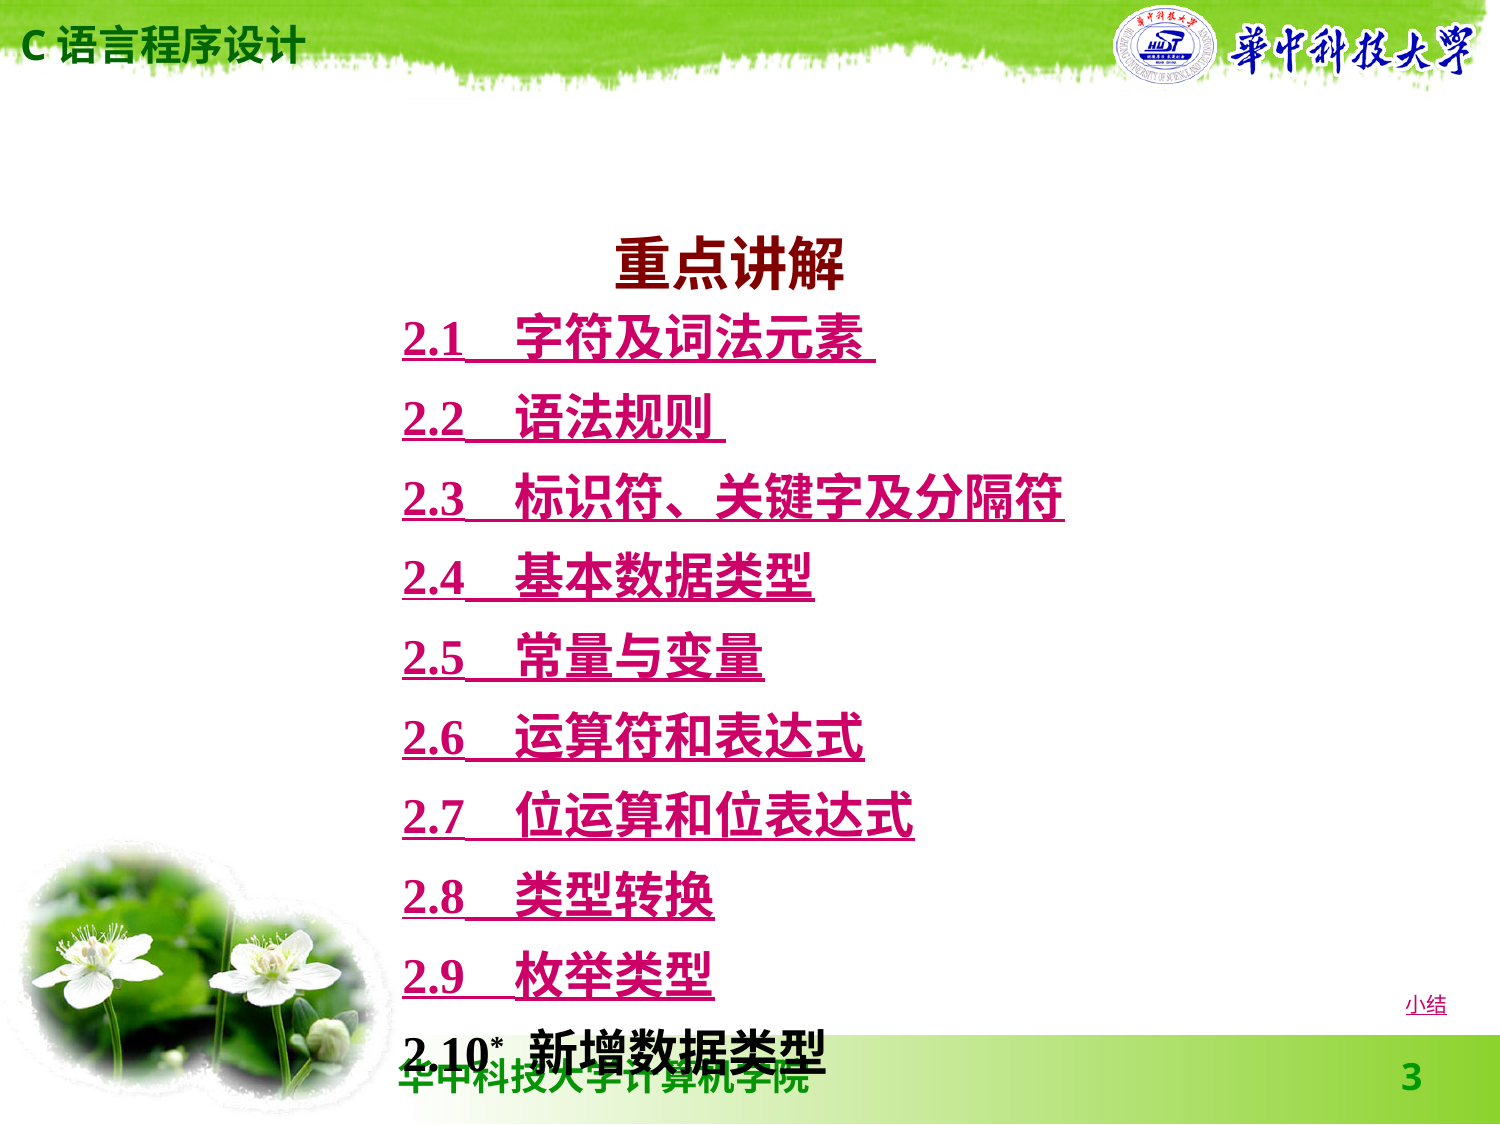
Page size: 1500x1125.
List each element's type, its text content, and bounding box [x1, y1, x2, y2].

slide_number 3 [1124, 1041, 1438, 1112]
text_box 小结 [1391, 984, 1475, 1029]
text_box 重点讲解 [592, 219, 868, 290]
picture [0, 0, 1500, 113]
picture [0, 828, 413, 1125]
text_box 2.1 字符及词法元素 2.2 语法规则 2.3 标识符、关键字及分隔符 2.4 基本数据类型 2.5 常量与变量 2.6 运算符和表达式 2.7 位运算和位表达式 2.8 类型转换 2.9 枚举类型 2.10* 新增数据类型 [387, 290, 1294, 1090]
